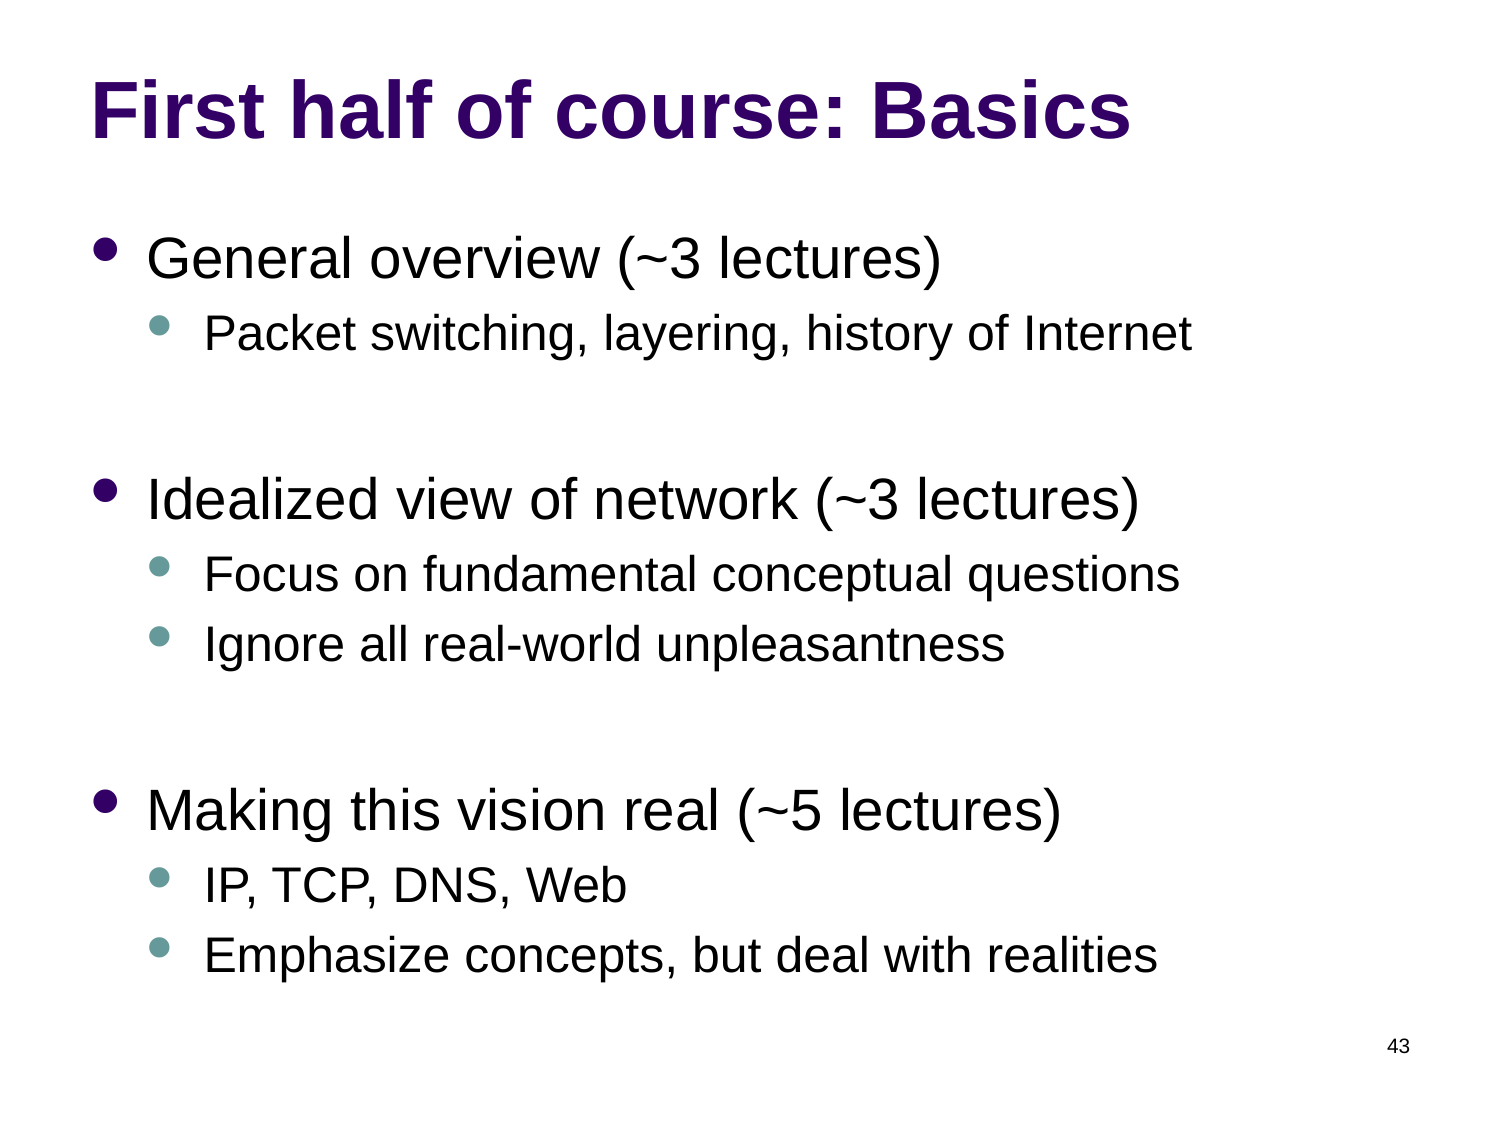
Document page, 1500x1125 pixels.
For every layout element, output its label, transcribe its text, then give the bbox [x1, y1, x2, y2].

list General overview (~3 lectures) Packet switching, layering, history of Internet Idealized view of network (~3 lectures) Focus on fundamental conceptual questions Ignore all real-world unpleasantness Making this vision real (~5 lectures) IP, TCP, DNS, Web Emphasize concepts, but deal with realities [75, 212, 1425, 1006]
title First half of course: Basics [75, 20, 1425, 163]
slide_number 43 [1074, 1024, 1426, 1101]
